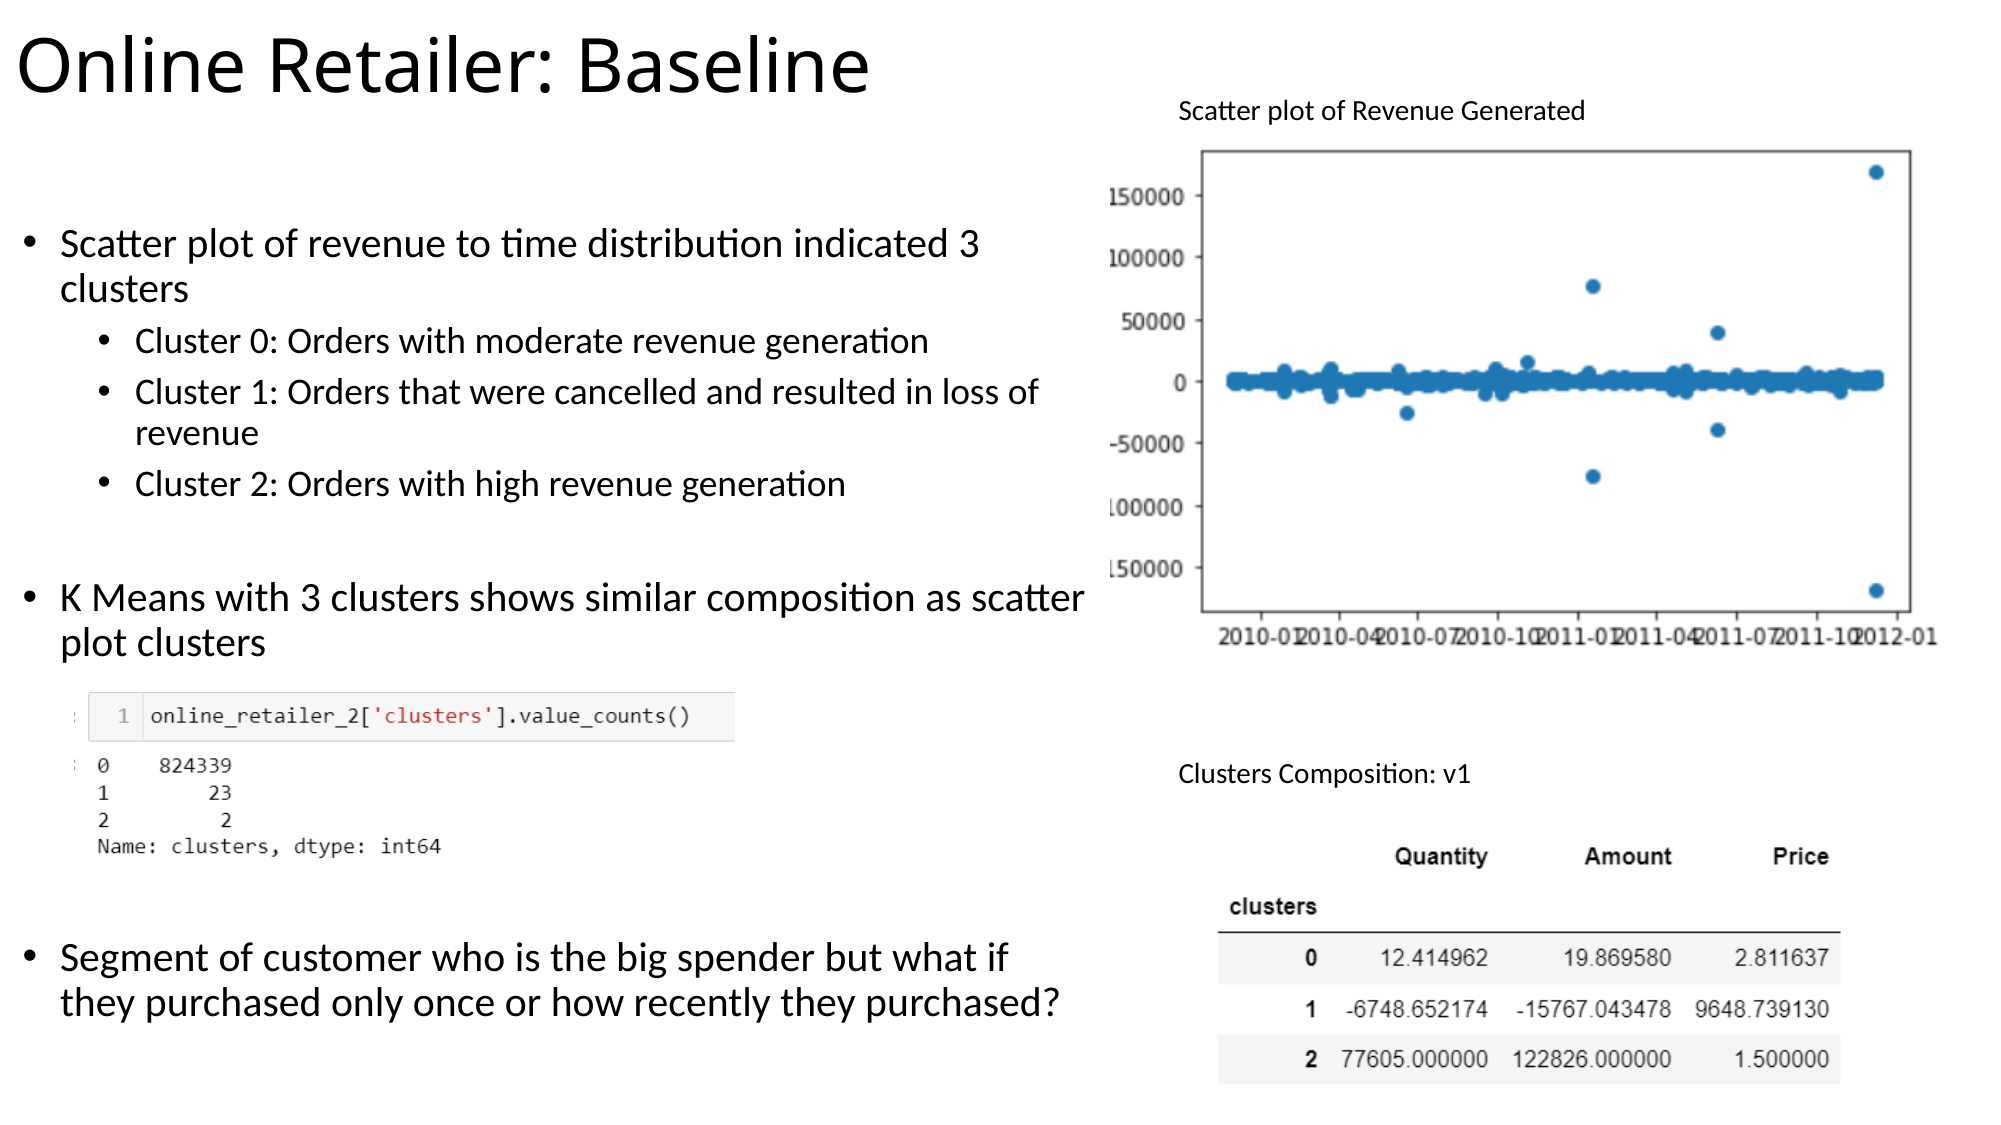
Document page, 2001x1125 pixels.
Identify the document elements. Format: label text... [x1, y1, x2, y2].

picture [74, 692, 735, 877]
text_box Scatter plot of revenue to time distribution indicated 3 clusters Cluster 0: Orders with moderate revenue generation Cluster 1: Orders that were cancelled and resulted in loss of revenue Cluster 2: Orders with high revenue generation K Means with 3 clusters shows similar composition as scatter plot clusters Segment of customer who is the big spender but what if they purchased only once or how recently they purchased? [7, 213, 1103, 1106]
title Online Retailer: Baseline [0, 0, 2000, 140]
text_box Scatter plot of Revenue Generated [1163, 83, 1916, 130]
picture [1110, 130, 1993, 679]
text_box Clusters Composition: v1 [1163, 746, 1916, 797]
picture [1214, 809, 1902, 1106]
